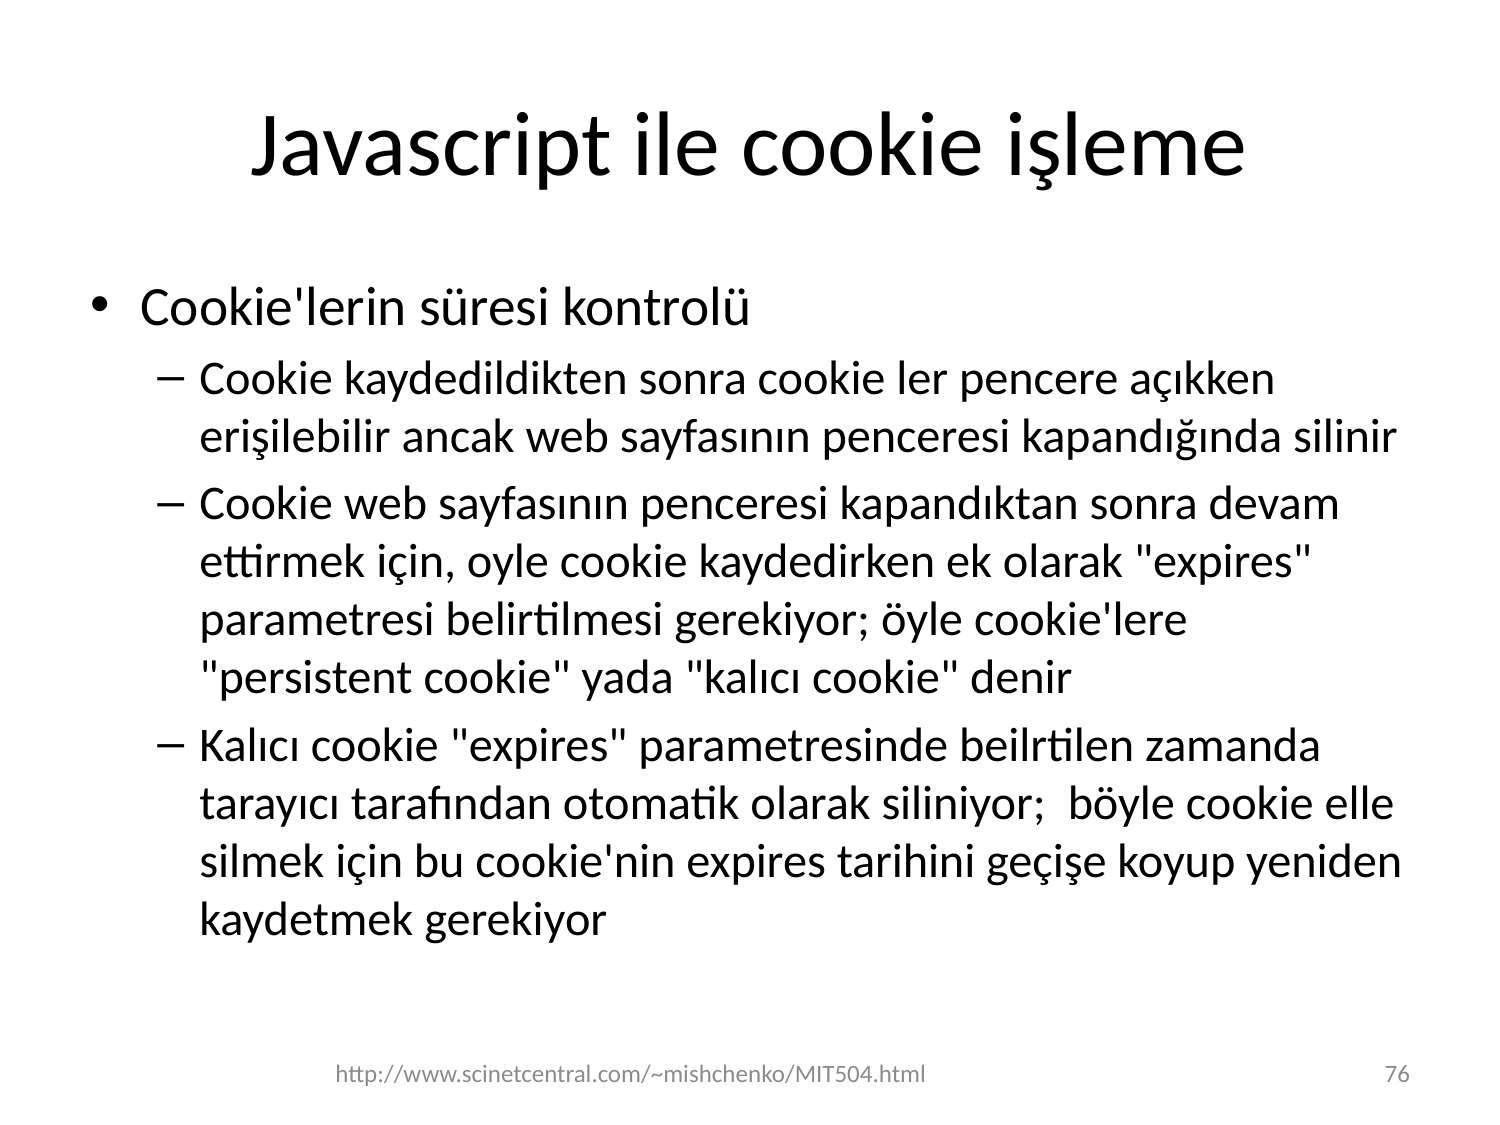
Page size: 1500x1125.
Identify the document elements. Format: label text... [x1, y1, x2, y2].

footer http://www.scinetcentral.com/~mishchenko/MIT504.html [275, 1042, 988, 1103]
title Javascript ile cookie işleme [75, 45, 1425, 233]
slide_number 76 [1074, 1042, 1425, 1103]
list Cookie'lerin süresi kontrolü Cookie kaydedildikten sonra cookie ler pencere açıkken erişilebilir ancak web sayfasının penceresi kapandığında silinir Cookie web sayfasının penceresi kapandıktan sonra devam ettirmek için, oyle cookie kaydedirken ek olarak "expires" parametresi belirtilmesi gerekiyor; öyle cookie'lere "persistent cookie" yada "kalıcı cookie" denir Kalıcı cookie "expires" parametresinde beilrtilen zamanda tarayıcı tarafından otomatik olarak siliniyor; böyle cookie elle silmek için bu cookie'nin expires tarihini geçişe koyup yeniden kaydetmek gerekiyor [75, 262, 1425, 1005]
